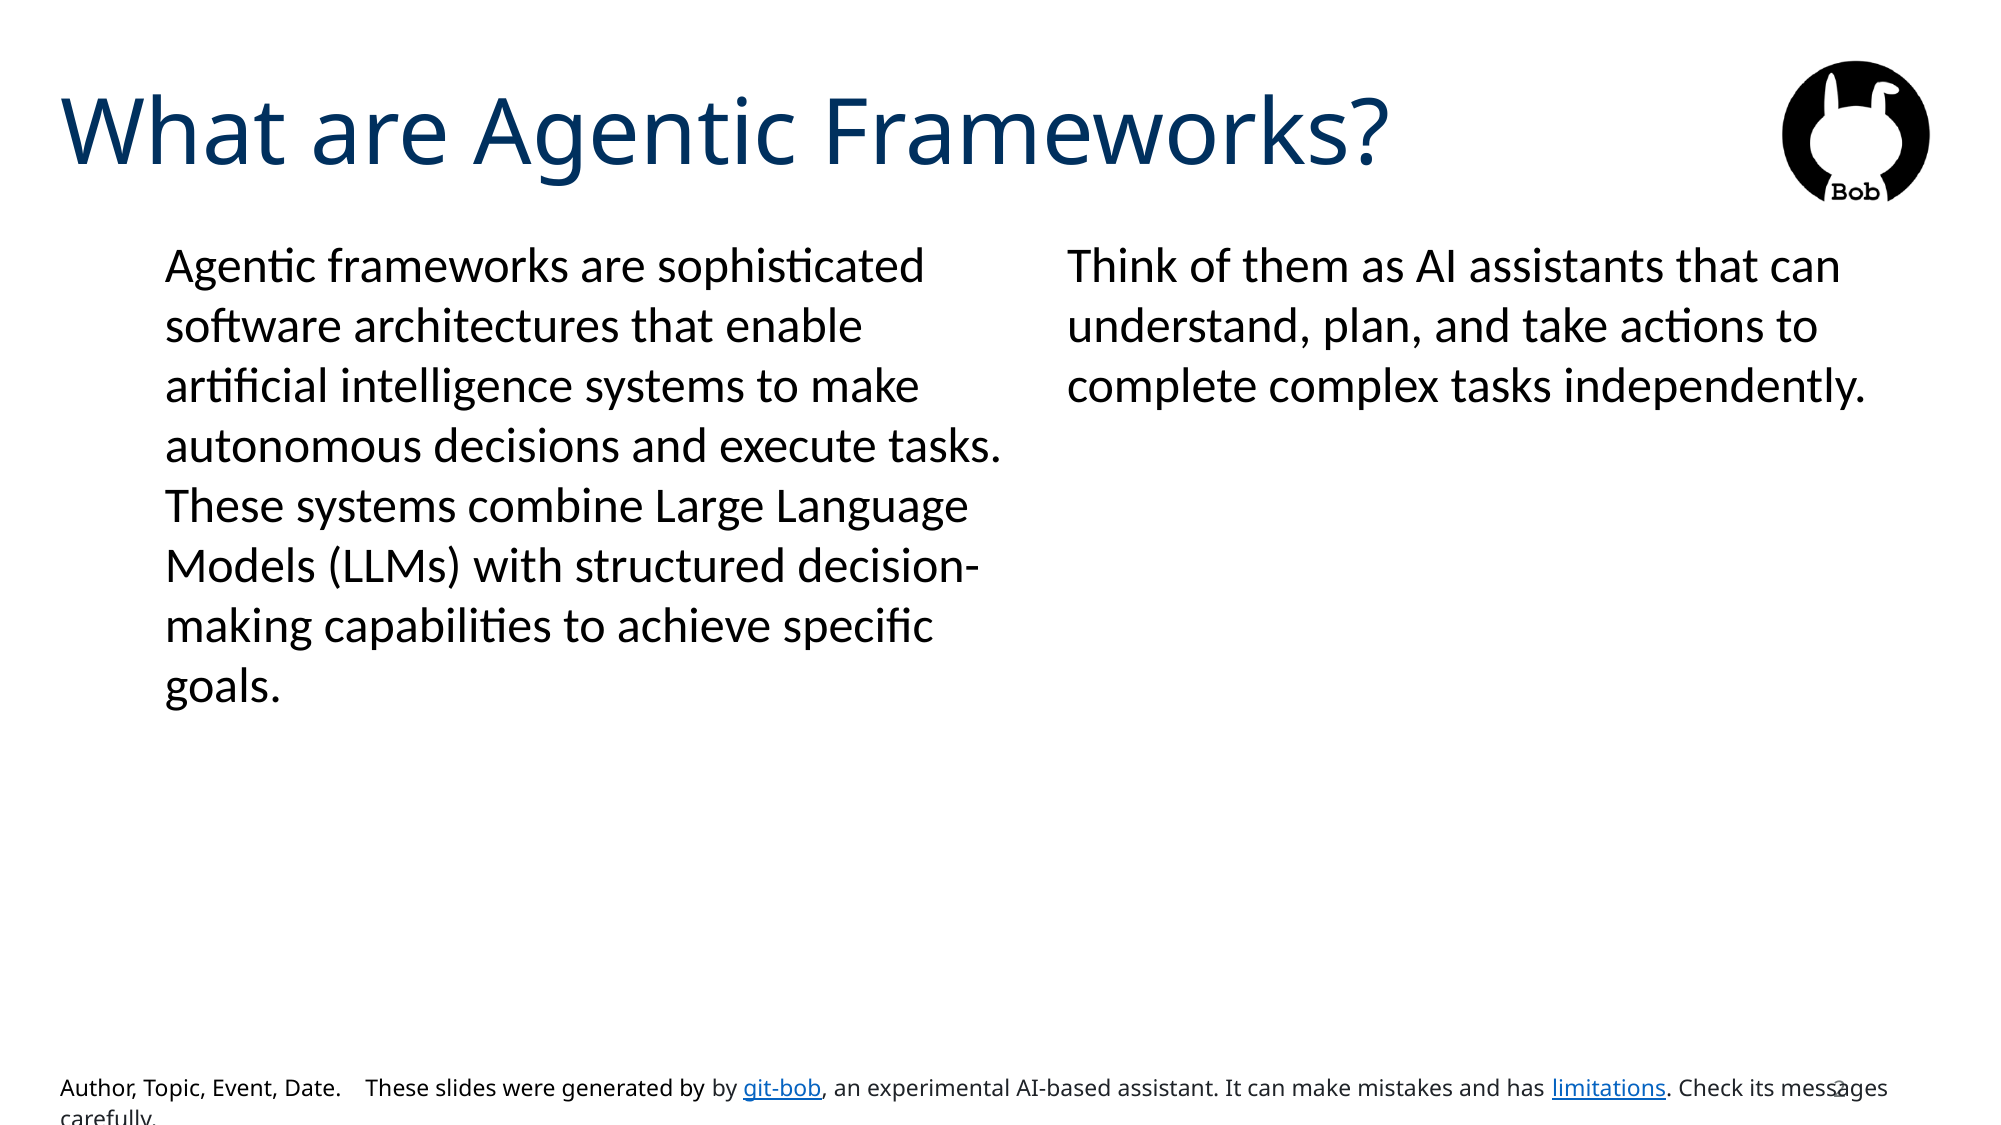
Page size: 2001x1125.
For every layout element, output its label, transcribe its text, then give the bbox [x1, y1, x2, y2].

title What are Agentic Frameworks? [45, 59, 1781, 210]
picture [1781, 59, 1931, 210]
text_box Think of them as AI assistants that can understand, plan, and take actions to complete complex tasks independently. [1052, 224, 1940, 420]
text_box Agentic frameworks are sophisticated software architectures that enable artificial intelligence systems to make autonomous decisions and execute tasks. These systems combine Large Language Models (LLMs) with structured decision-making capabilities to achieve specific goals. [149, 224, 1038, 720]
